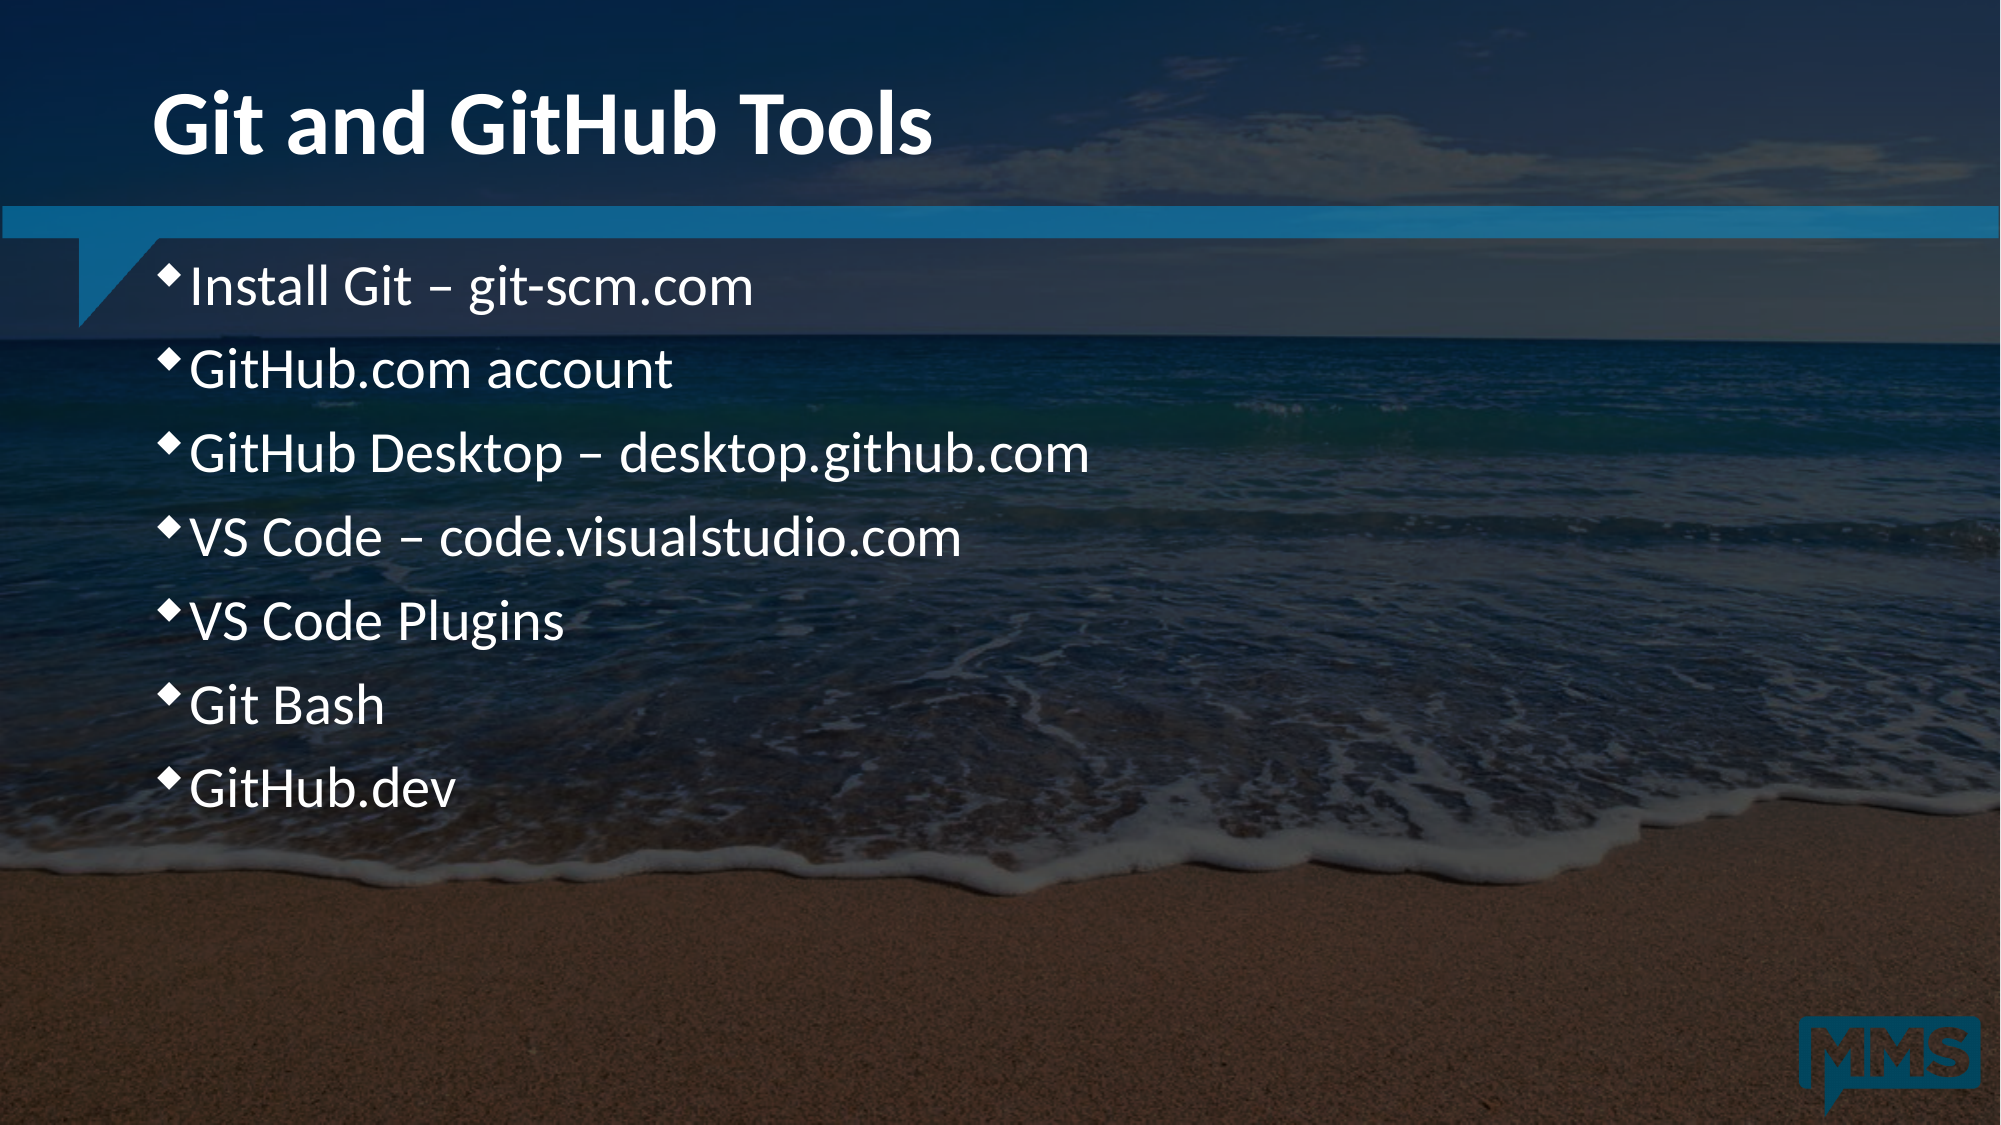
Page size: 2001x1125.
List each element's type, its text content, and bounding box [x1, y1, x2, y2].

list Install Git – git-scm.com GitHub.com account GitHub Desktop – desktop.github.com VS Code – code.visualstudio.com VS Code Plugins Git Bash GitHub.dev [137, 247, 1863, 1014]
title Git and GitHub Tools [137, 59, 1863, 190]
picture [0, 0, 2001, 1125]
